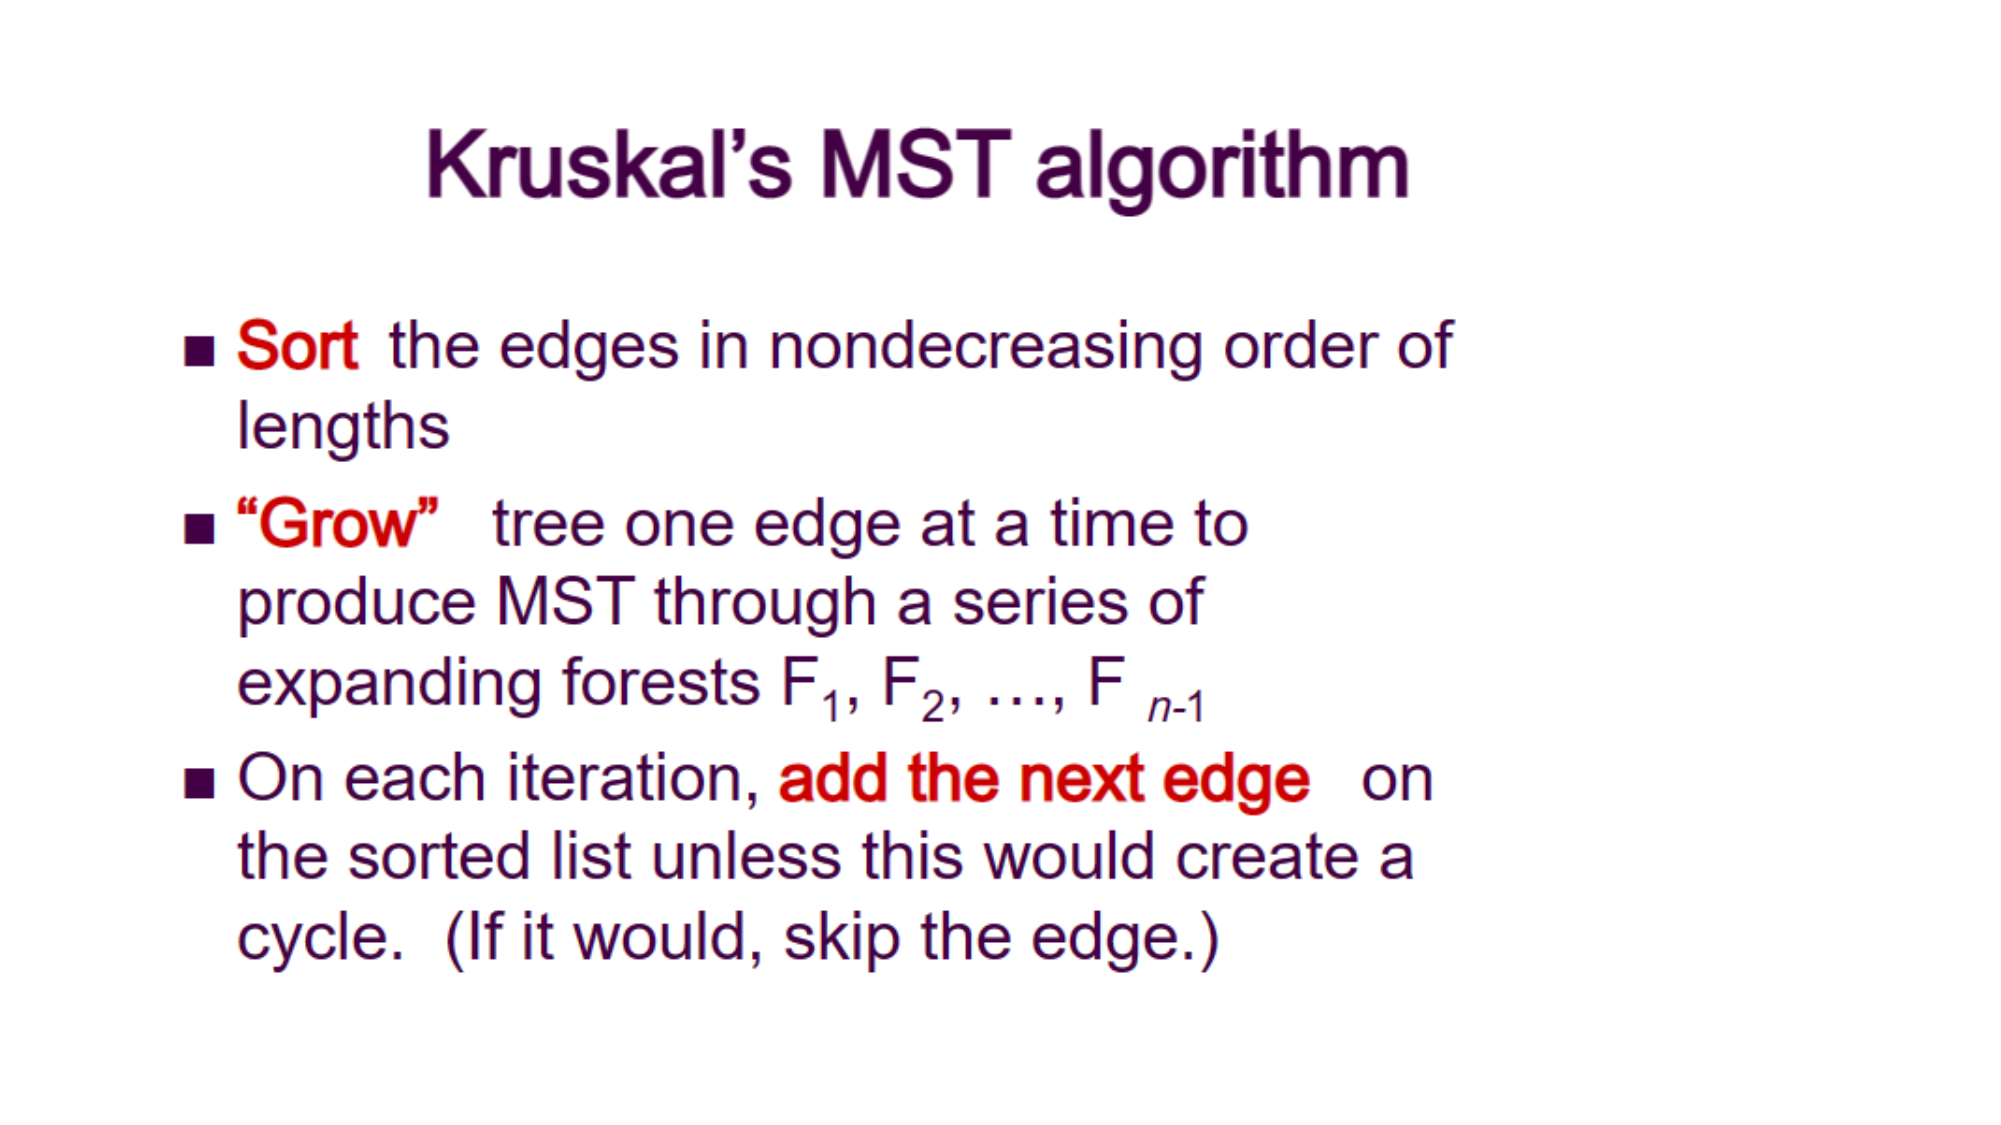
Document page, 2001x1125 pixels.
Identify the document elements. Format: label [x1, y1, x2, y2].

list [177, 99, 1527, 1014]
